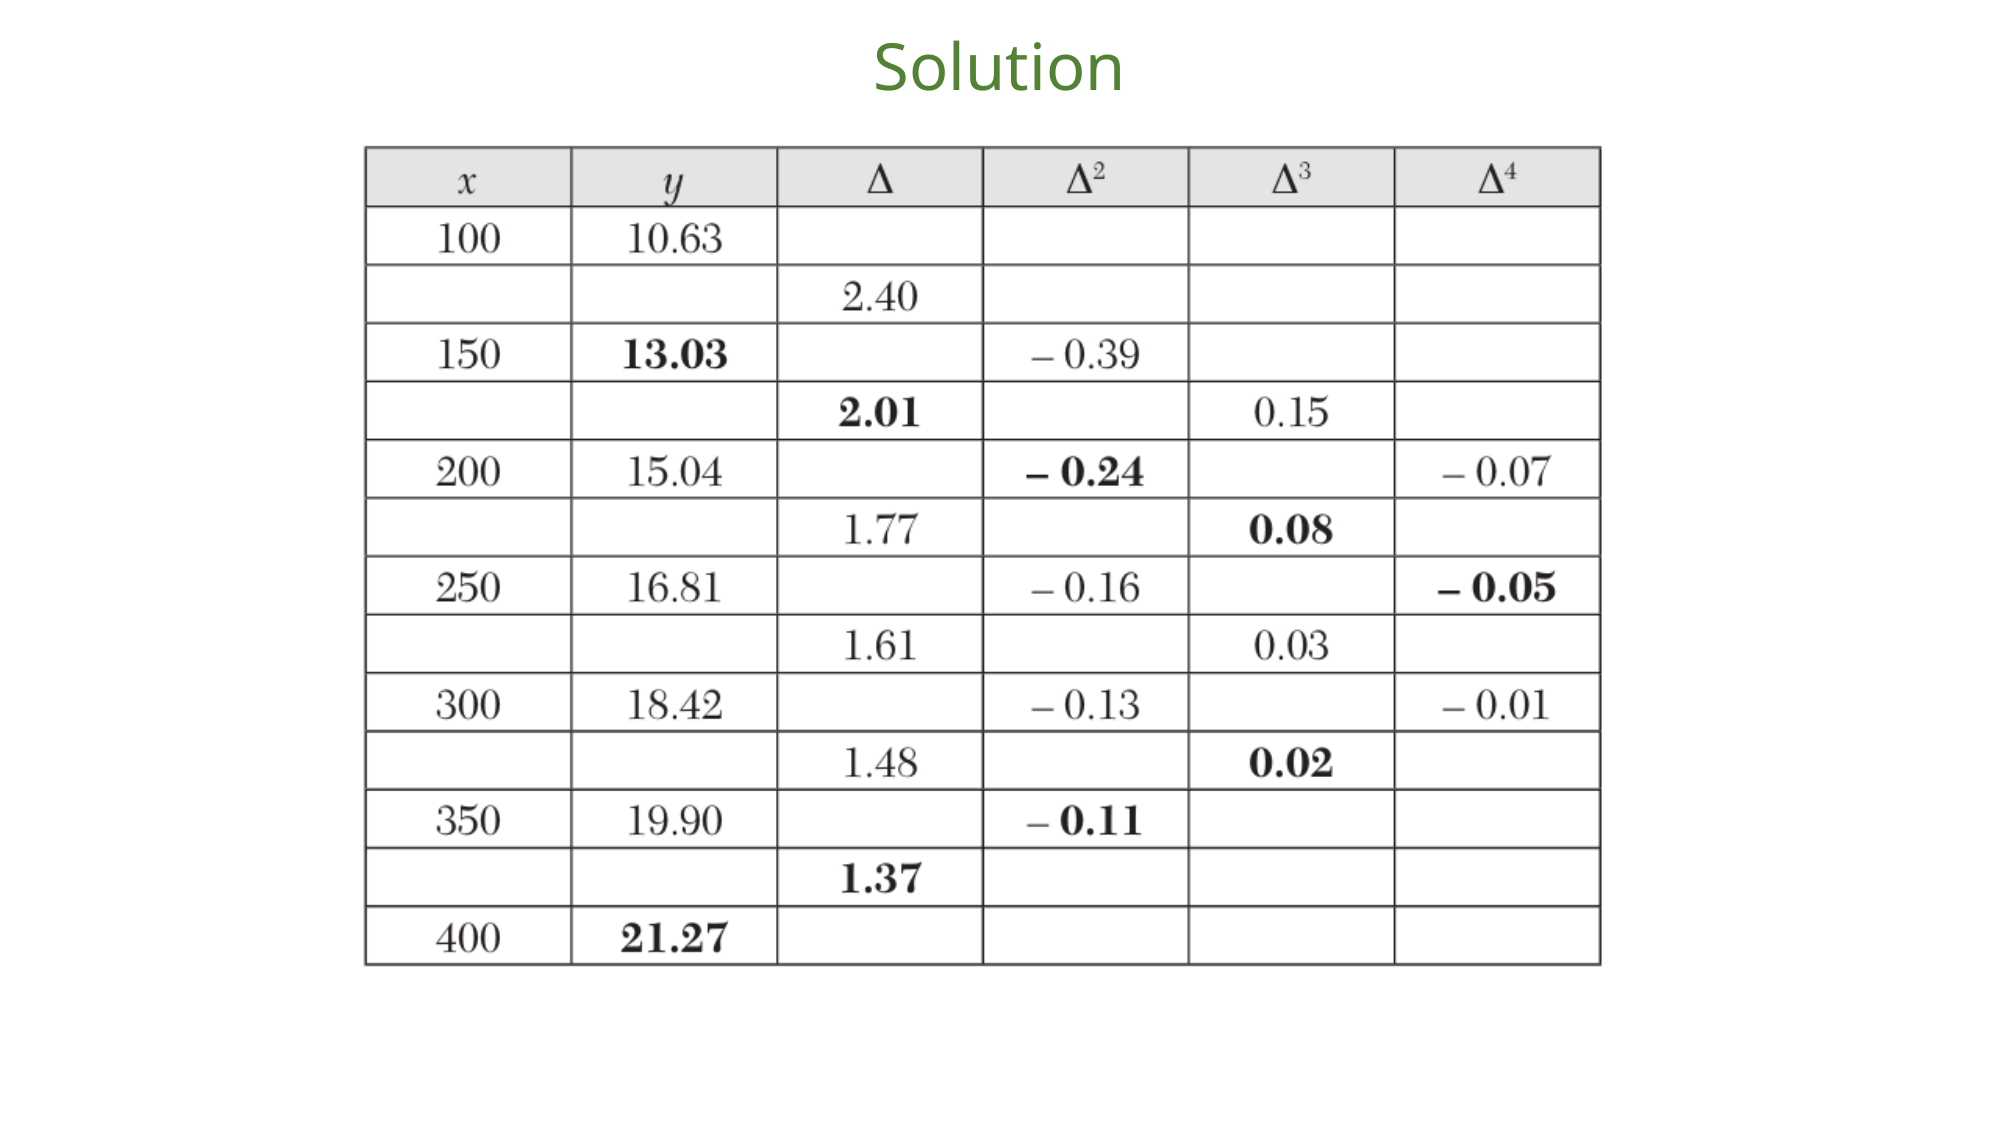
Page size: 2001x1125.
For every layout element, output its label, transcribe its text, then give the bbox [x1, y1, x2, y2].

list ok [434, 143, 1863, 1018]
picture [349, 126, 1619, 982]
title Solution [137, 25, 1863, 112]
